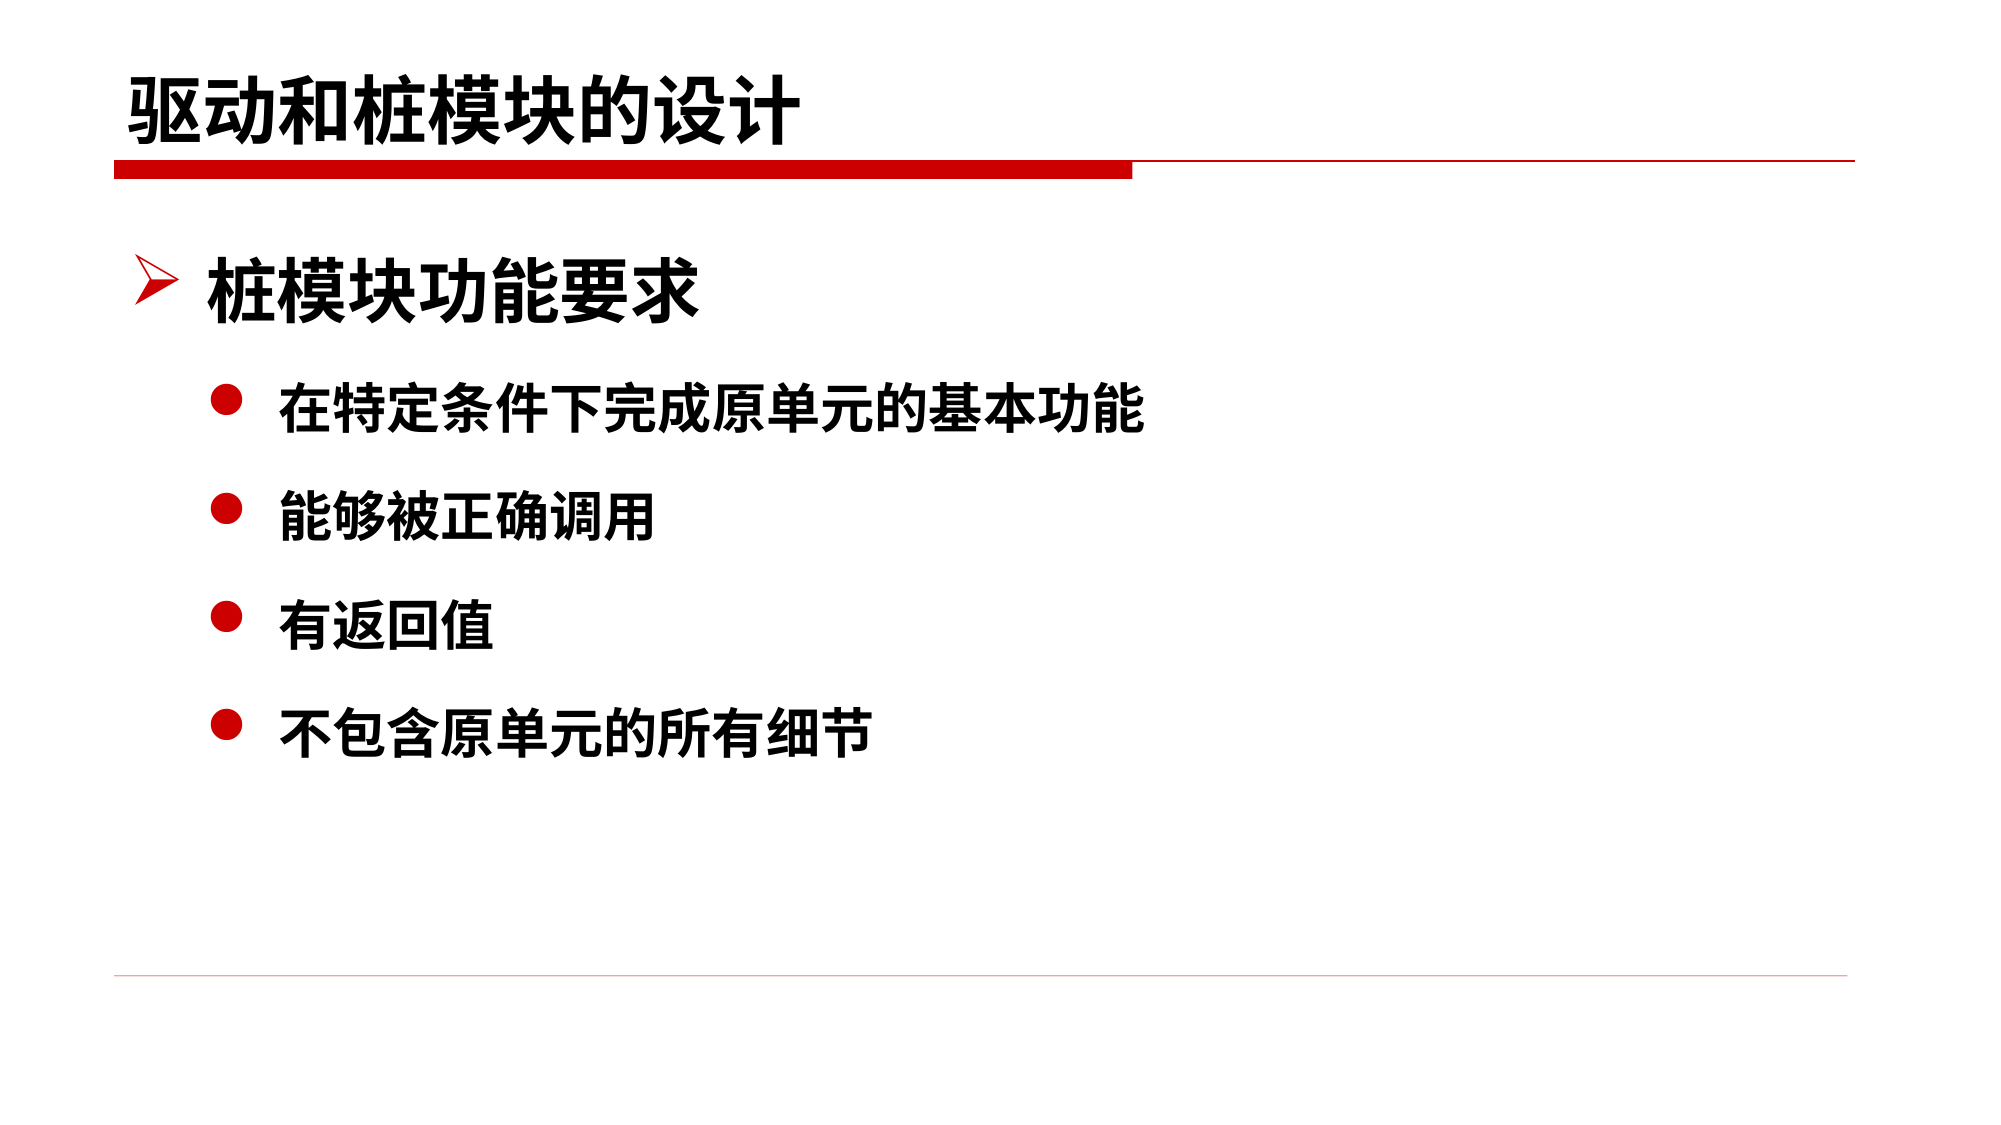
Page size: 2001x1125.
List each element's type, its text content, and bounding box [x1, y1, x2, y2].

list 桩模块功能要求 在特定条件下完成原单元的基本功能 能够被正确调用 有返回值 不包含原单元的所有细节 [114, 196, 1865, 897]
title 驱动和桩模块的设计 [112, 42, 1863, 161]
